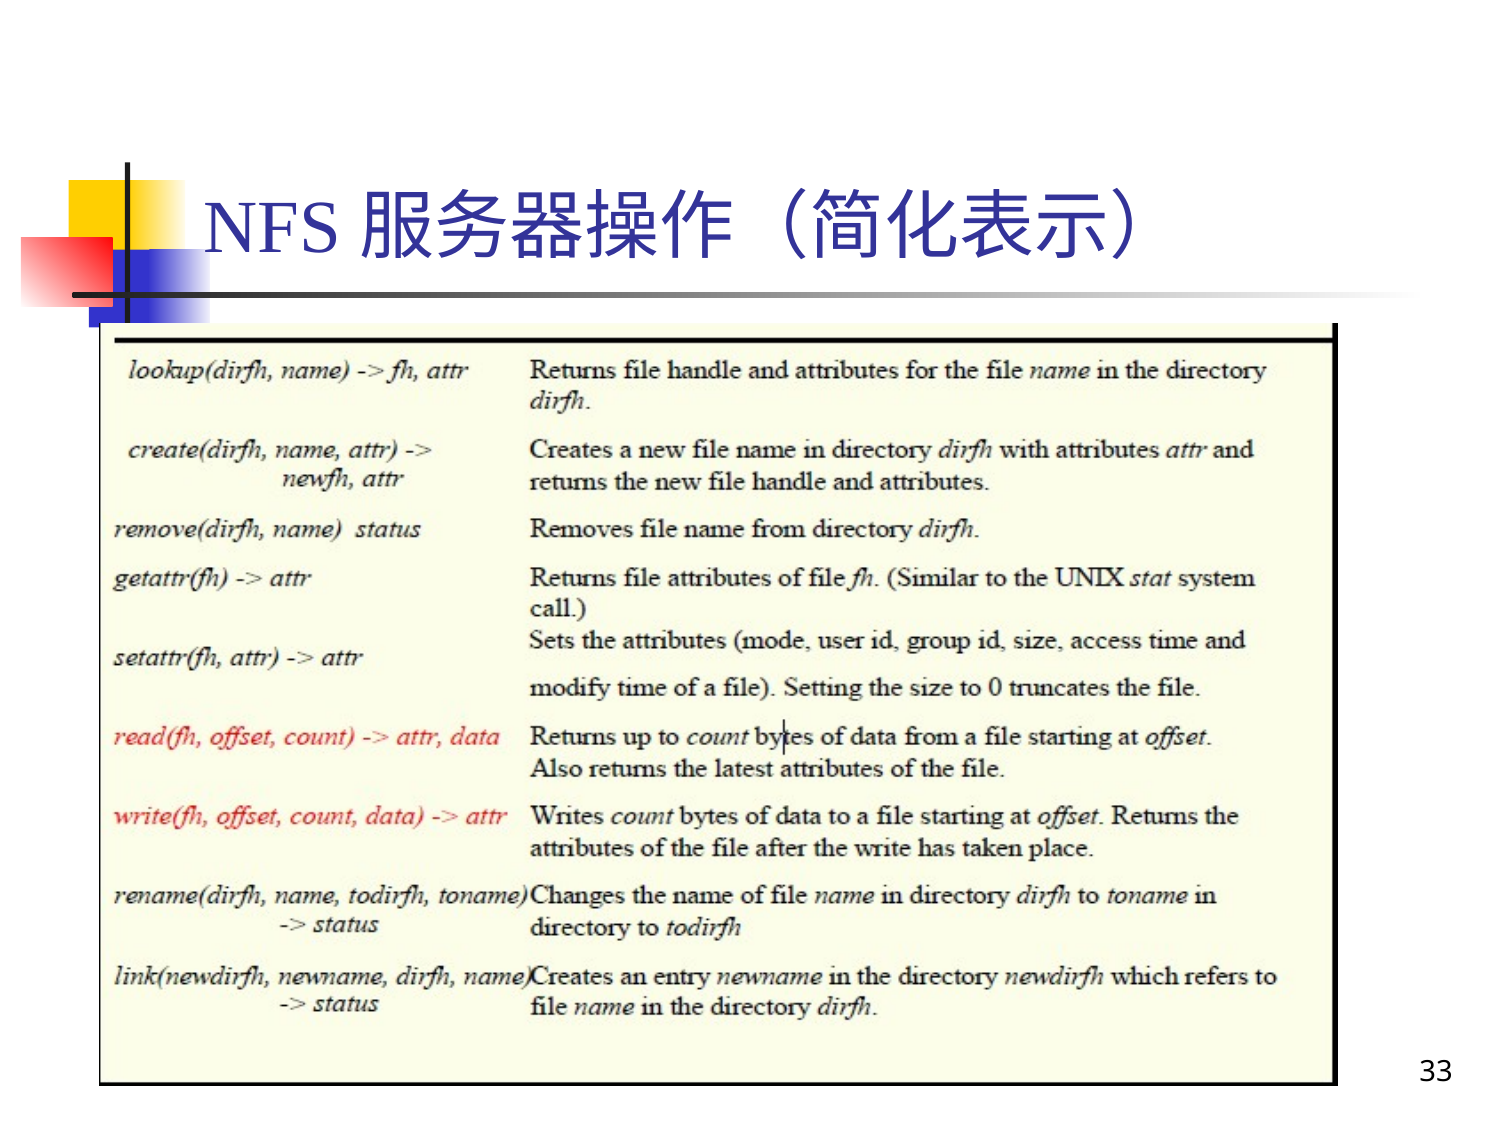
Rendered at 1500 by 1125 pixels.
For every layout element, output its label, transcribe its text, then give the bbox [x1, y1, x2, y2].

picture [99, 323, 1338, 1087]
title NFS服务器操作（简化表示） [188, 35, 1468, 275]
slide_number 33 [1155, 1024, 1468, 1100]
